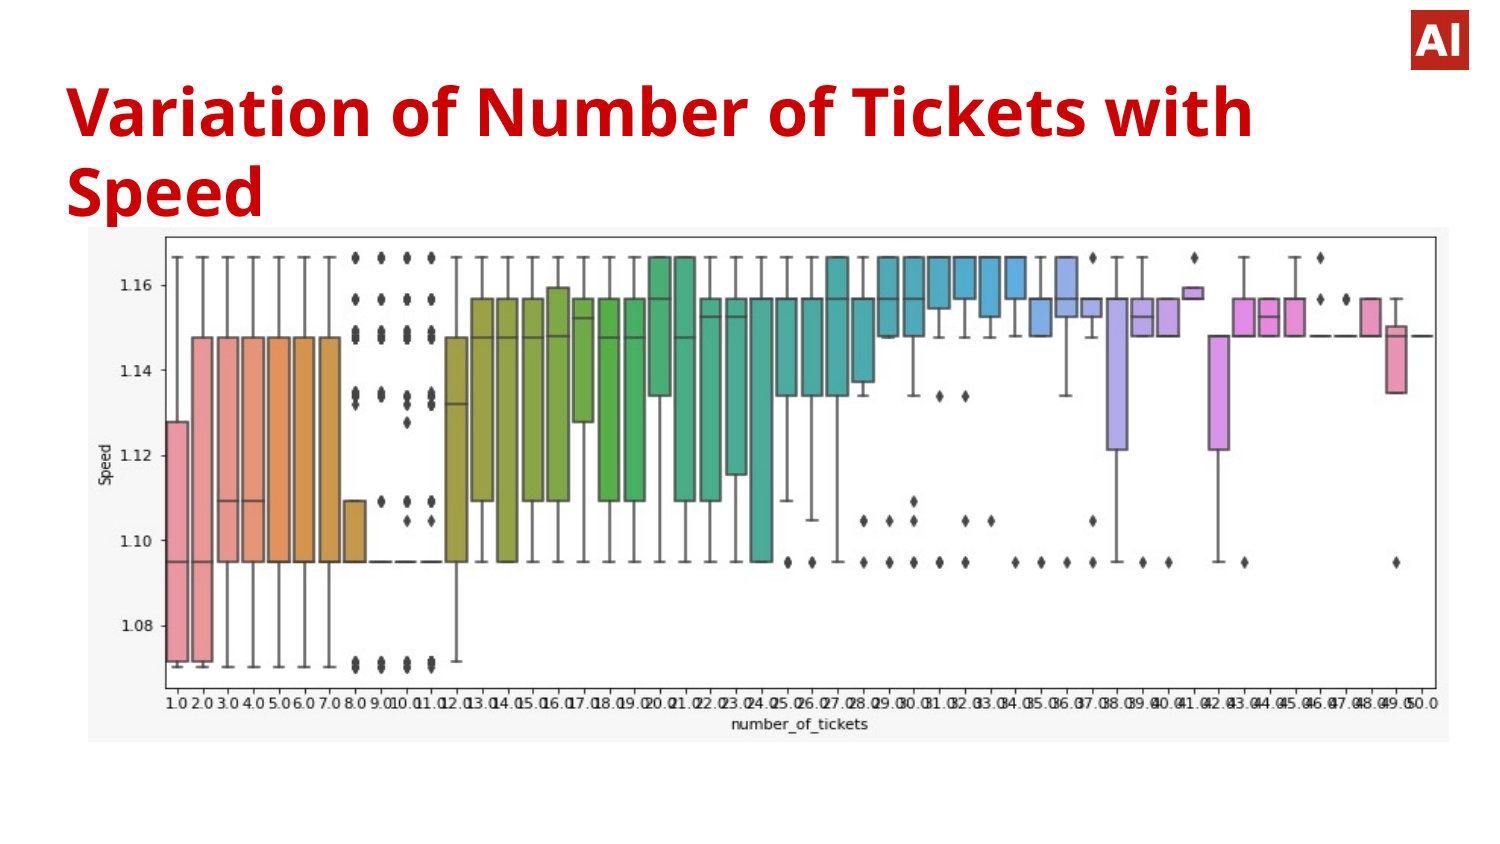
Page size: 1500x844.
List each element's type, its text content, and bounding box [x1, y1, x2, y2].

picture [88, 226, 1450, 742]
title Variation of Number of Tickets with Speed [51, 55, 1449, 149]
picture [1411, 10, 1469, 70]
